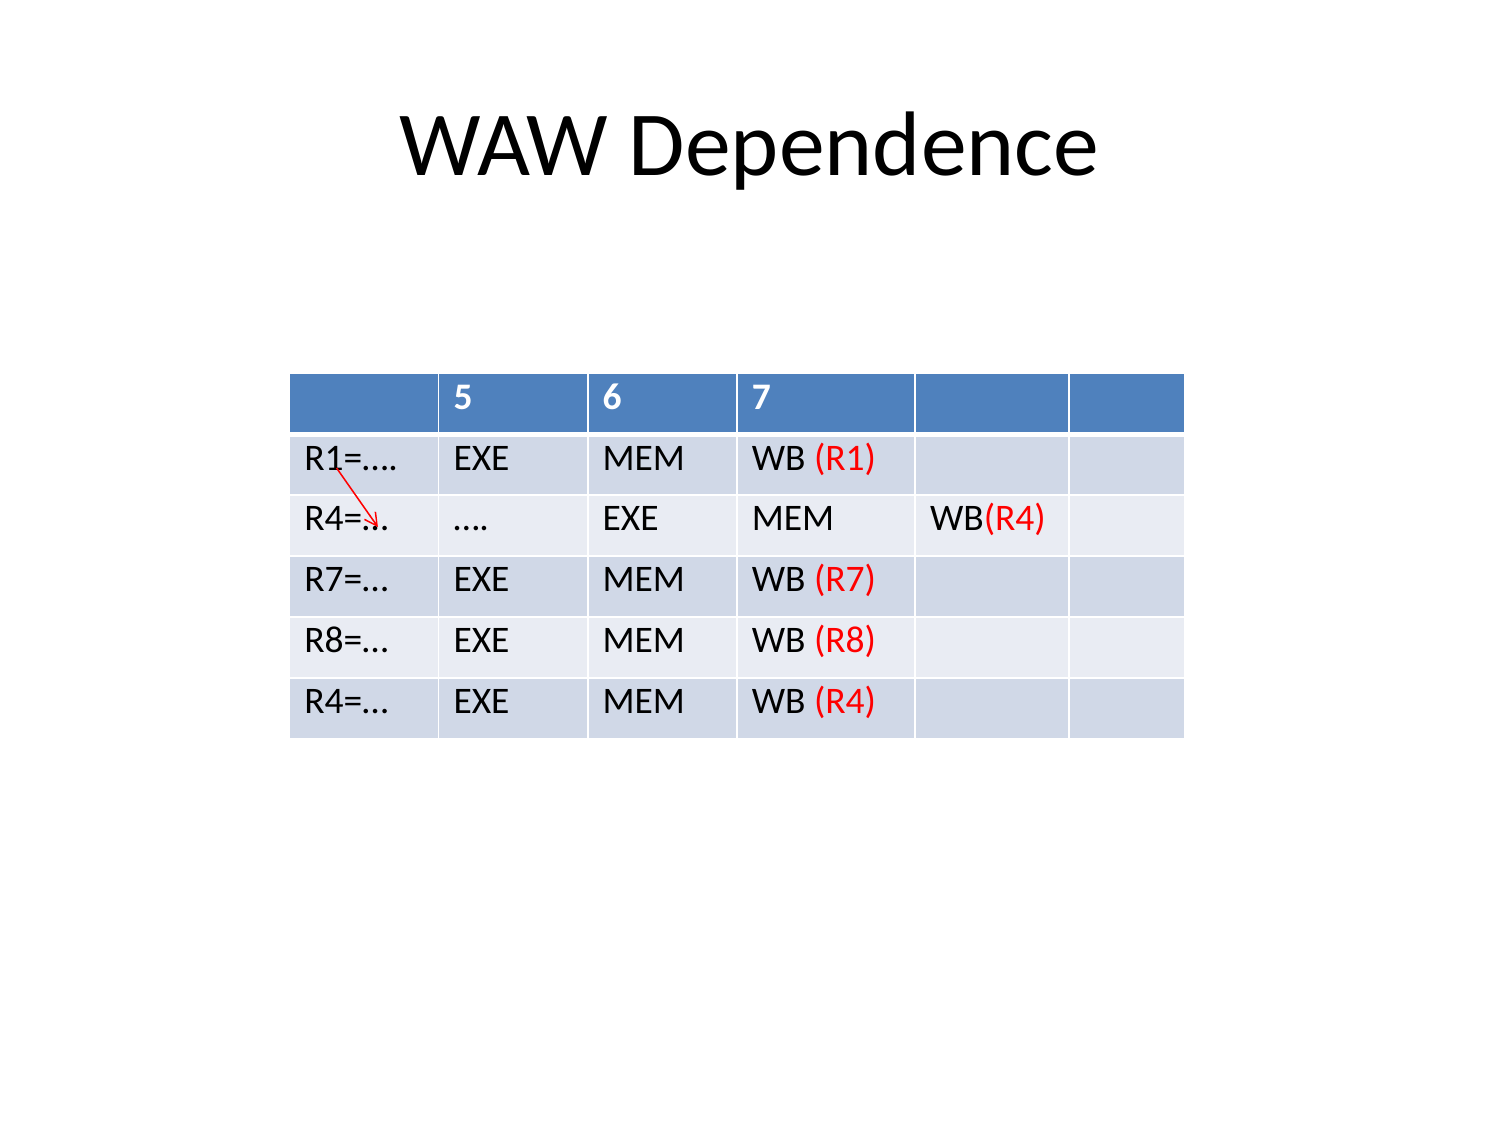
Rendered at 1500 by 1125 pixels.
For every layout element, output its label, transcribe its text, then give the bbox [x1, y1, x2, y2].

table_header 5 [439, 374, 587, 432]
table_cell [916, 557, 1068, 616]
table_cell WB (R7) [738, 557, 914, 616]
table_cell R8=… [290, 618, 438, 677]
table_cell MEM [589, 437, 736, 494]
table_cell MEM [738, 496, 914, 555]
table_cell MEM [589, 557, 736, 616]
table_cell WB (R8) [738, 618, 914, 677]
title WAW Dependence [75, 45, 1425, 233]
table_header 6 [589, 374, 736, 432]
table_cell …. [439, 496, 587, 555]
table_cell [1070, 618, 1184, 677]
table_cell R4=… [290, 679, 438, 738]
table_cell [1070, 557, 1184, 616]
table_cell EXE [439, 618, 587, 677]
table_cell [1070, 679, 1184, 738]
table_header [1070, 374, 1184, 432]
table_cell R4=… [290, 496, 438, 555]
table_cell MEM [589, 679, 736, 738]
table_cell [916, 437, 1068, 494]
table_cell R1=…. [290, 437, 438, 494]
table_cell R7=… [290, 557, 438, 616]
table_cell WB (R1) [738, 437, 914, 494]
table_cell [1070, 496, 1184, 555]
table_header [916, 374, 1068, 432]
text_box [336, 467, 379, 528]
table_header [290, 374, 438, 432]
table_cell [916, 618, 1068, 677]
table_cell EXE [439, 437, 587, 494]
table_cell [916, 679, 1068, 738]
table_cell [1070, 437, 1184, 494]
table_cell MEM [589, 618, 736, 677]
table_cell EXE [439, 557, 587, 616]
table_cell WB (R4) [738, 679, 914, 738]
table_cell EXE [439, 679, 587, 738]
table_header 7 [738, 374, 914, 432]
table_cell EXE [589, 496, 736, 555]
table_cell WB(R4) [916, 496, 1068, 555]
